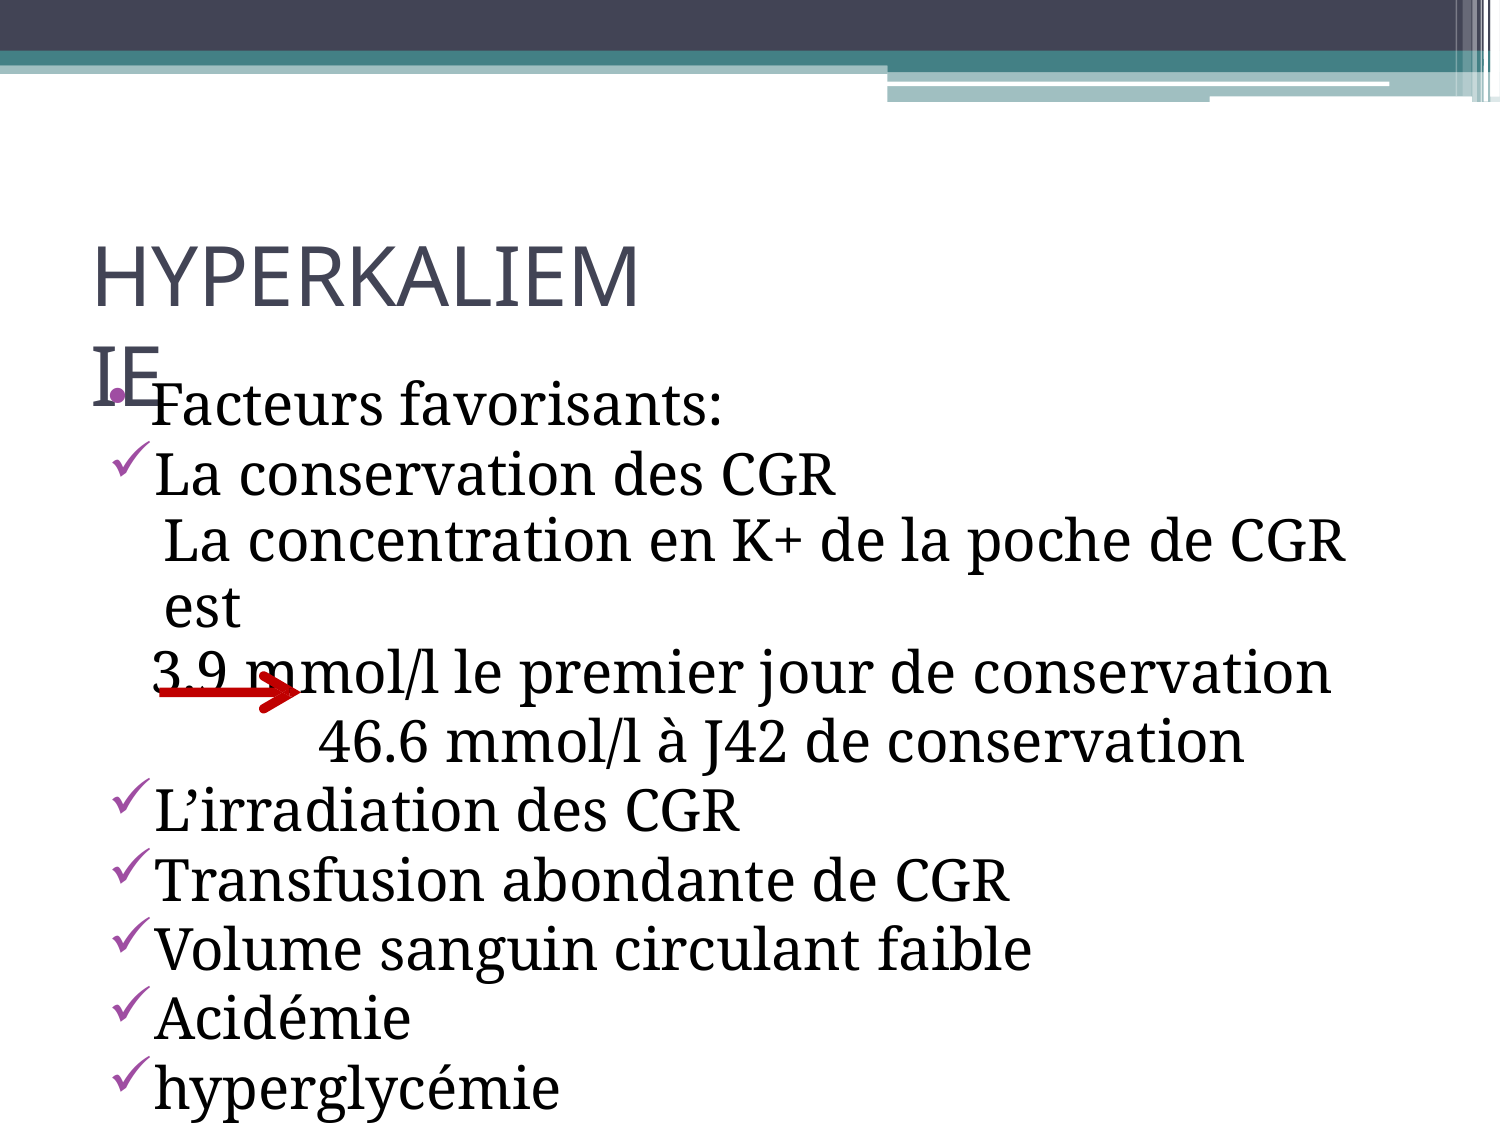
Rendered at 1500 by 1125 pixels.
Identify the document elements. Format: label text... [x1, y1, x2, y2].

title HYPERKALIEMIE [87, 220, 667, 423]
text_box Facteurs favorisants: La conservation des CGR La concentration en K+ de la poche de CGR est 3.9 mmol/l le premier jour de conservation 46.6 mmol/l à J42 de conservation L’irradiation des CGR Transfusion abondante de CGR Volume sanguin circulant faible Acidémie hyperglycémie [105, 365, 1373, 1121]
text_box [159, 671, 302, 714]
